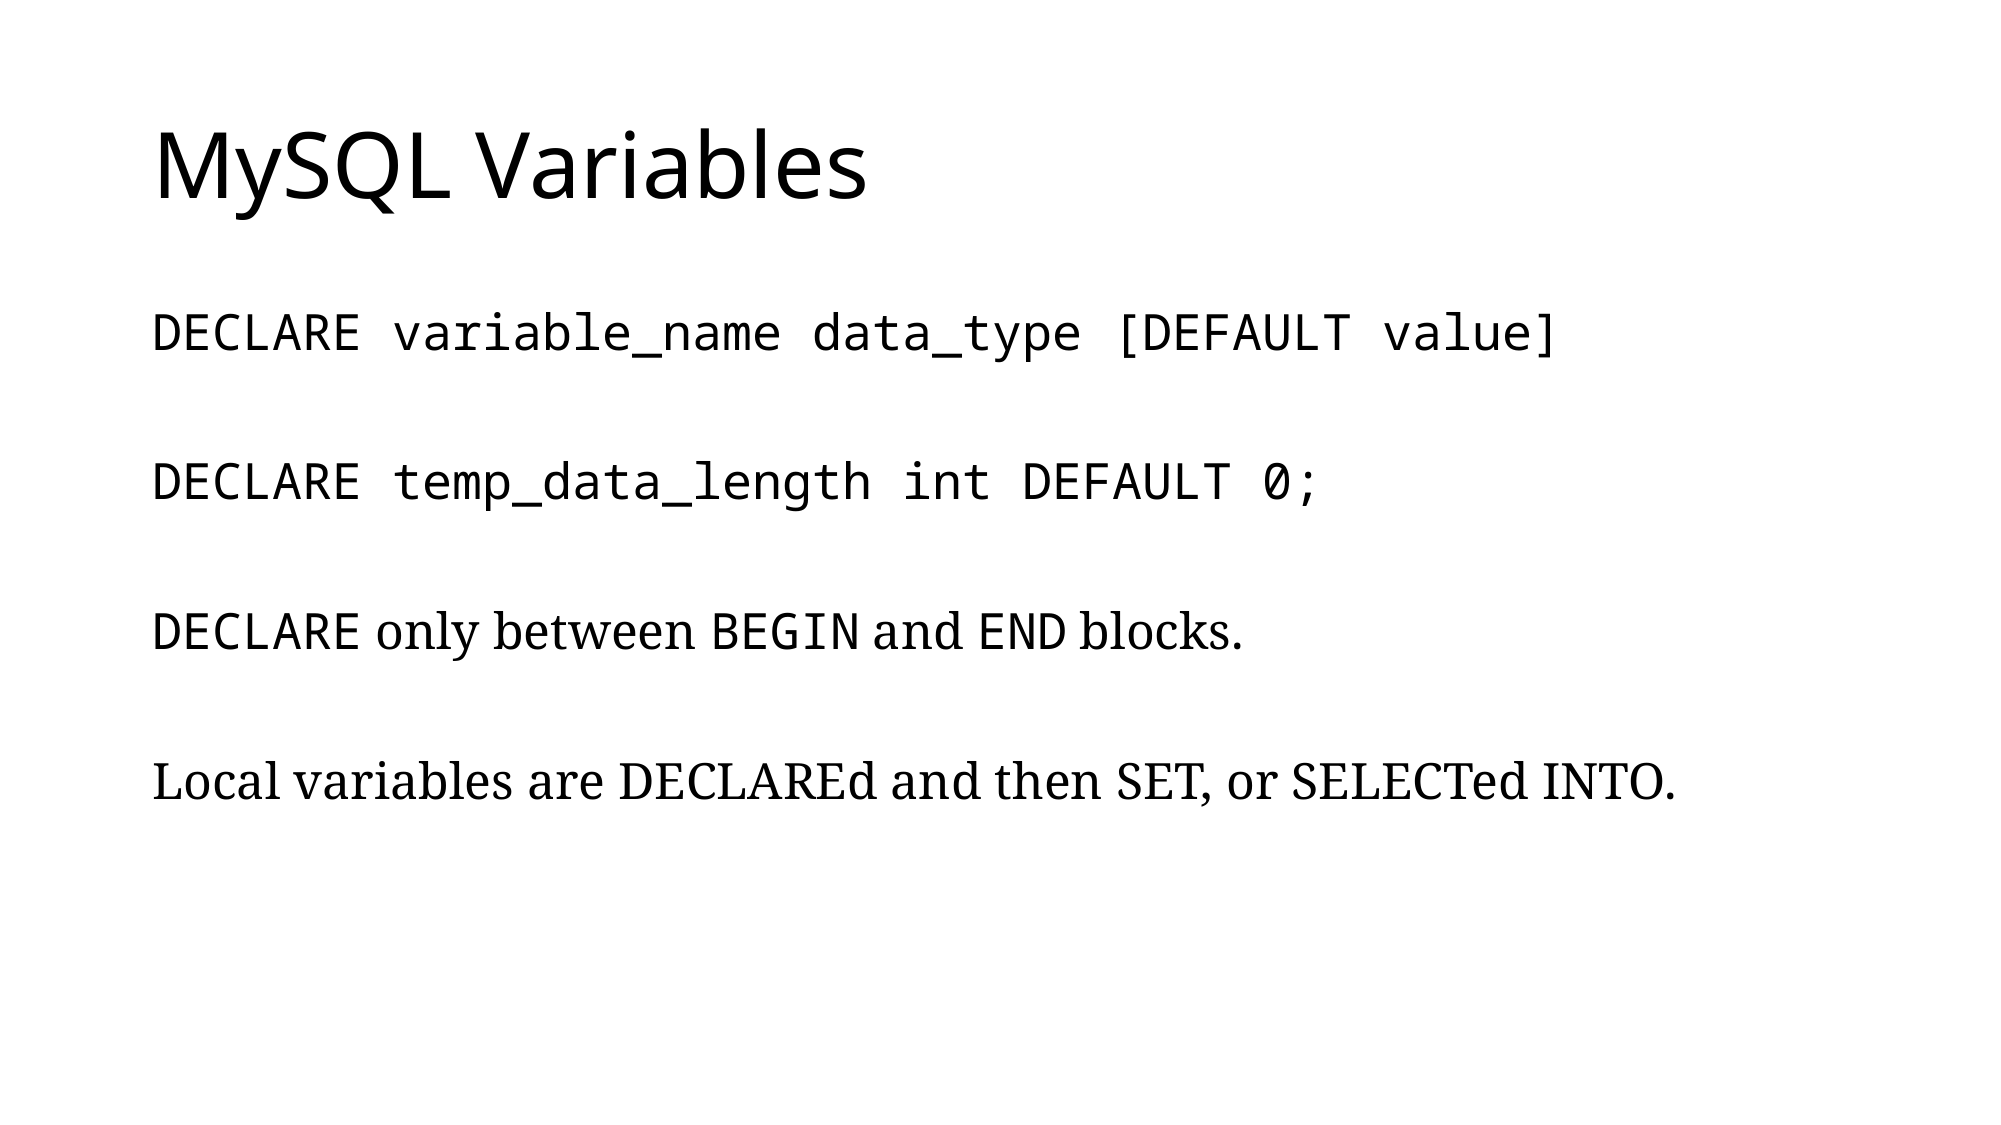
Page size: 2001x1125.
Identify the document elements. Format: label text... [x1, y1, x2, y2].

title MySQL Variables [137, 59, 1863, 278]
list DECLARE variable_name data_type [DEFAULT value] DECLARE temp_data_length int DEFAULT 0; DECLARE only between BEGIN and END blocks. Local variables are DECLAREd and then SET, or SELECTed INTO. [137, 299, 1863, 1014]
